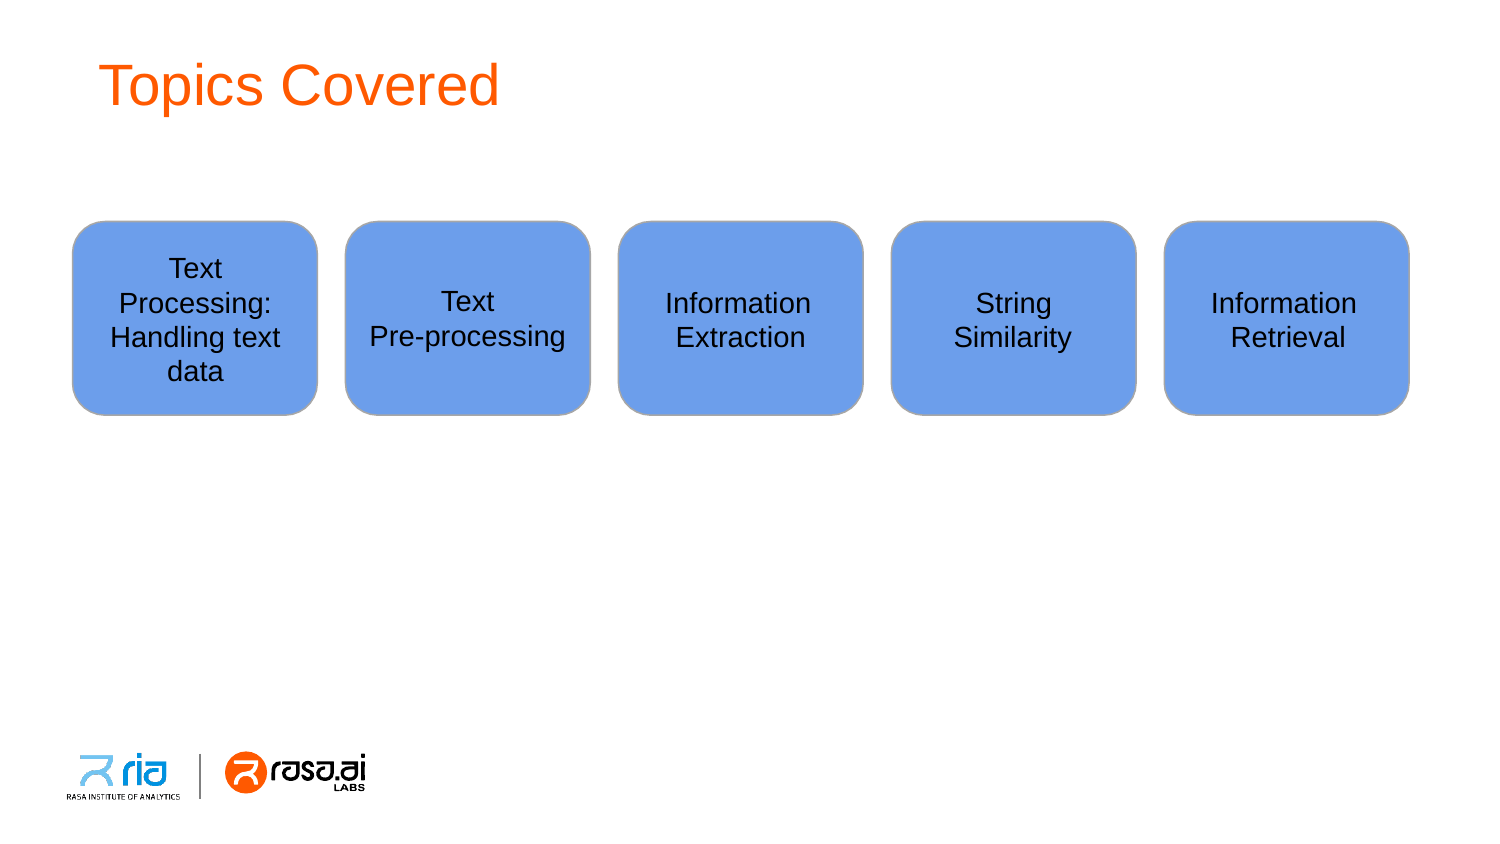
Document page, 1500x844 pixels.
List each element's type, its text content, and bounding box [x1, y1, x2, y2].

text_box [1163, 220, 1411, 417]
title Topics Covered [93, 44, 1343, 188]
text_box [890, 220, 1138, 417]
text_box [344, 220, 592, 417]
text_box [71, 220, 319, 417]
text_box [617, 220, 865, 417]
picture [58, 744, 188, 808]
